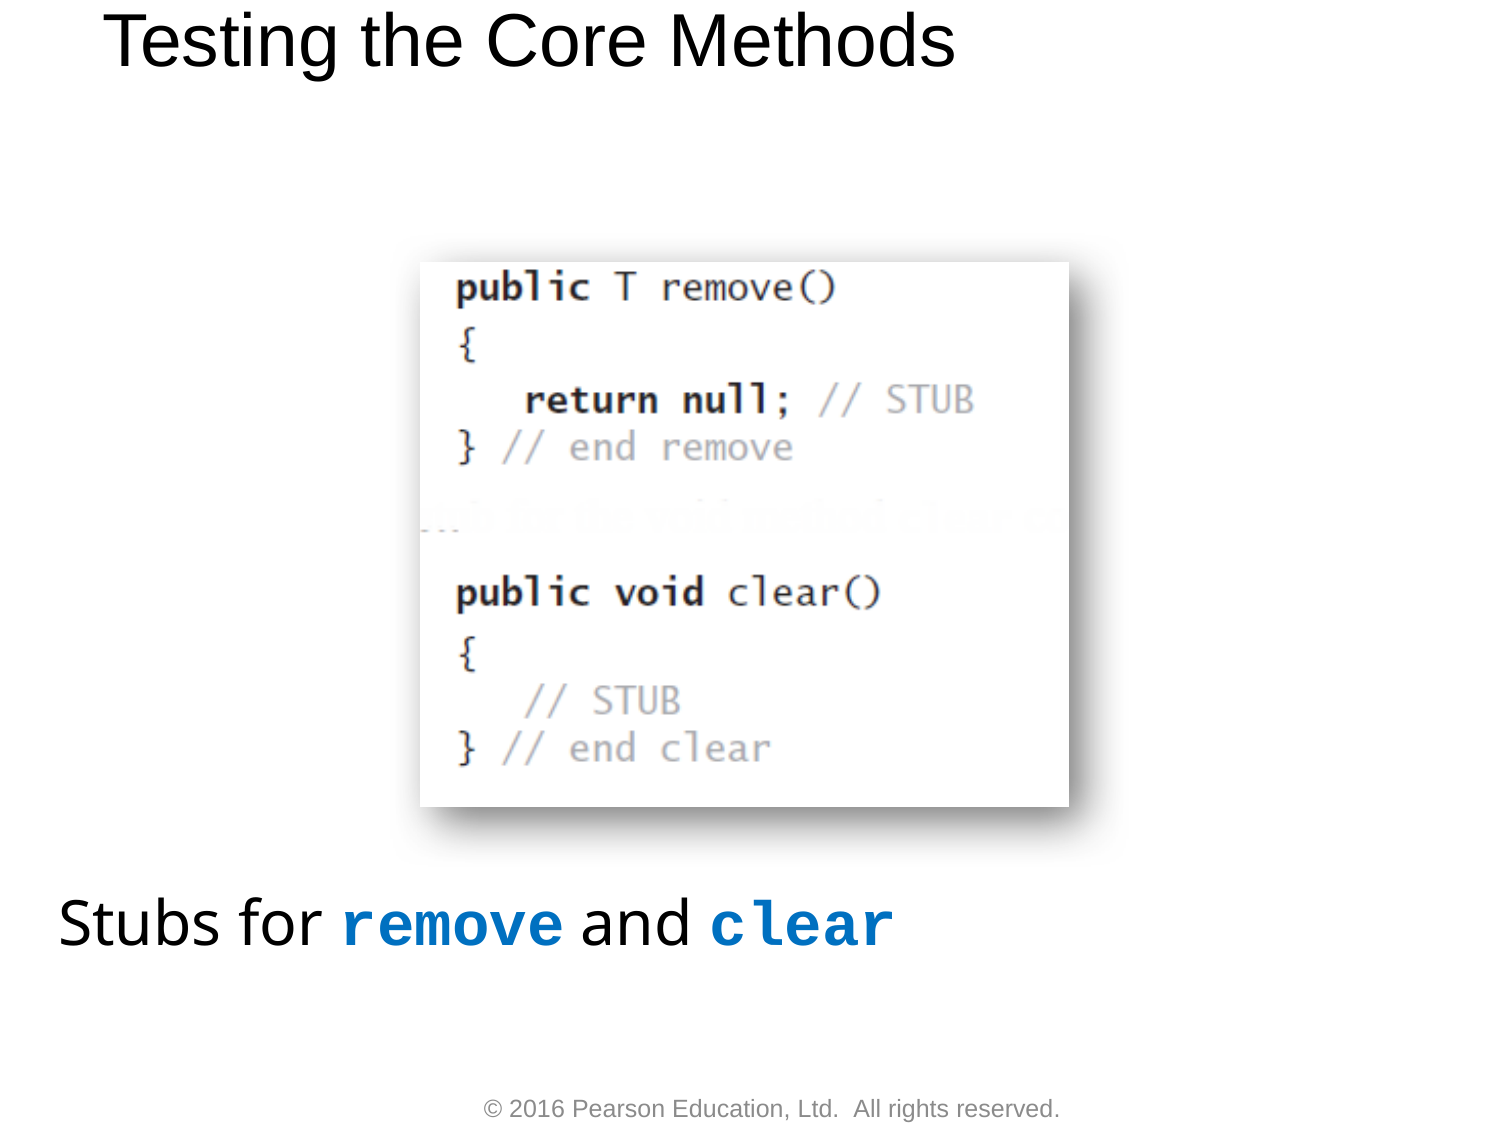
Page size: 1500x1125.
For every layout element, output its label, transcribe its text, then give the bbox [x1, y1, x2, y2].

text_box © 2016 Pearson Education, Ltd. All rights reserved. [112, 1077, 1434, 1125]
title Testing the Core Methods [87, 22, 1413, 73]
picture [420, 262, 1069, 807]
list Stubs for remove and clear [43, 875, 1417, 1047]
